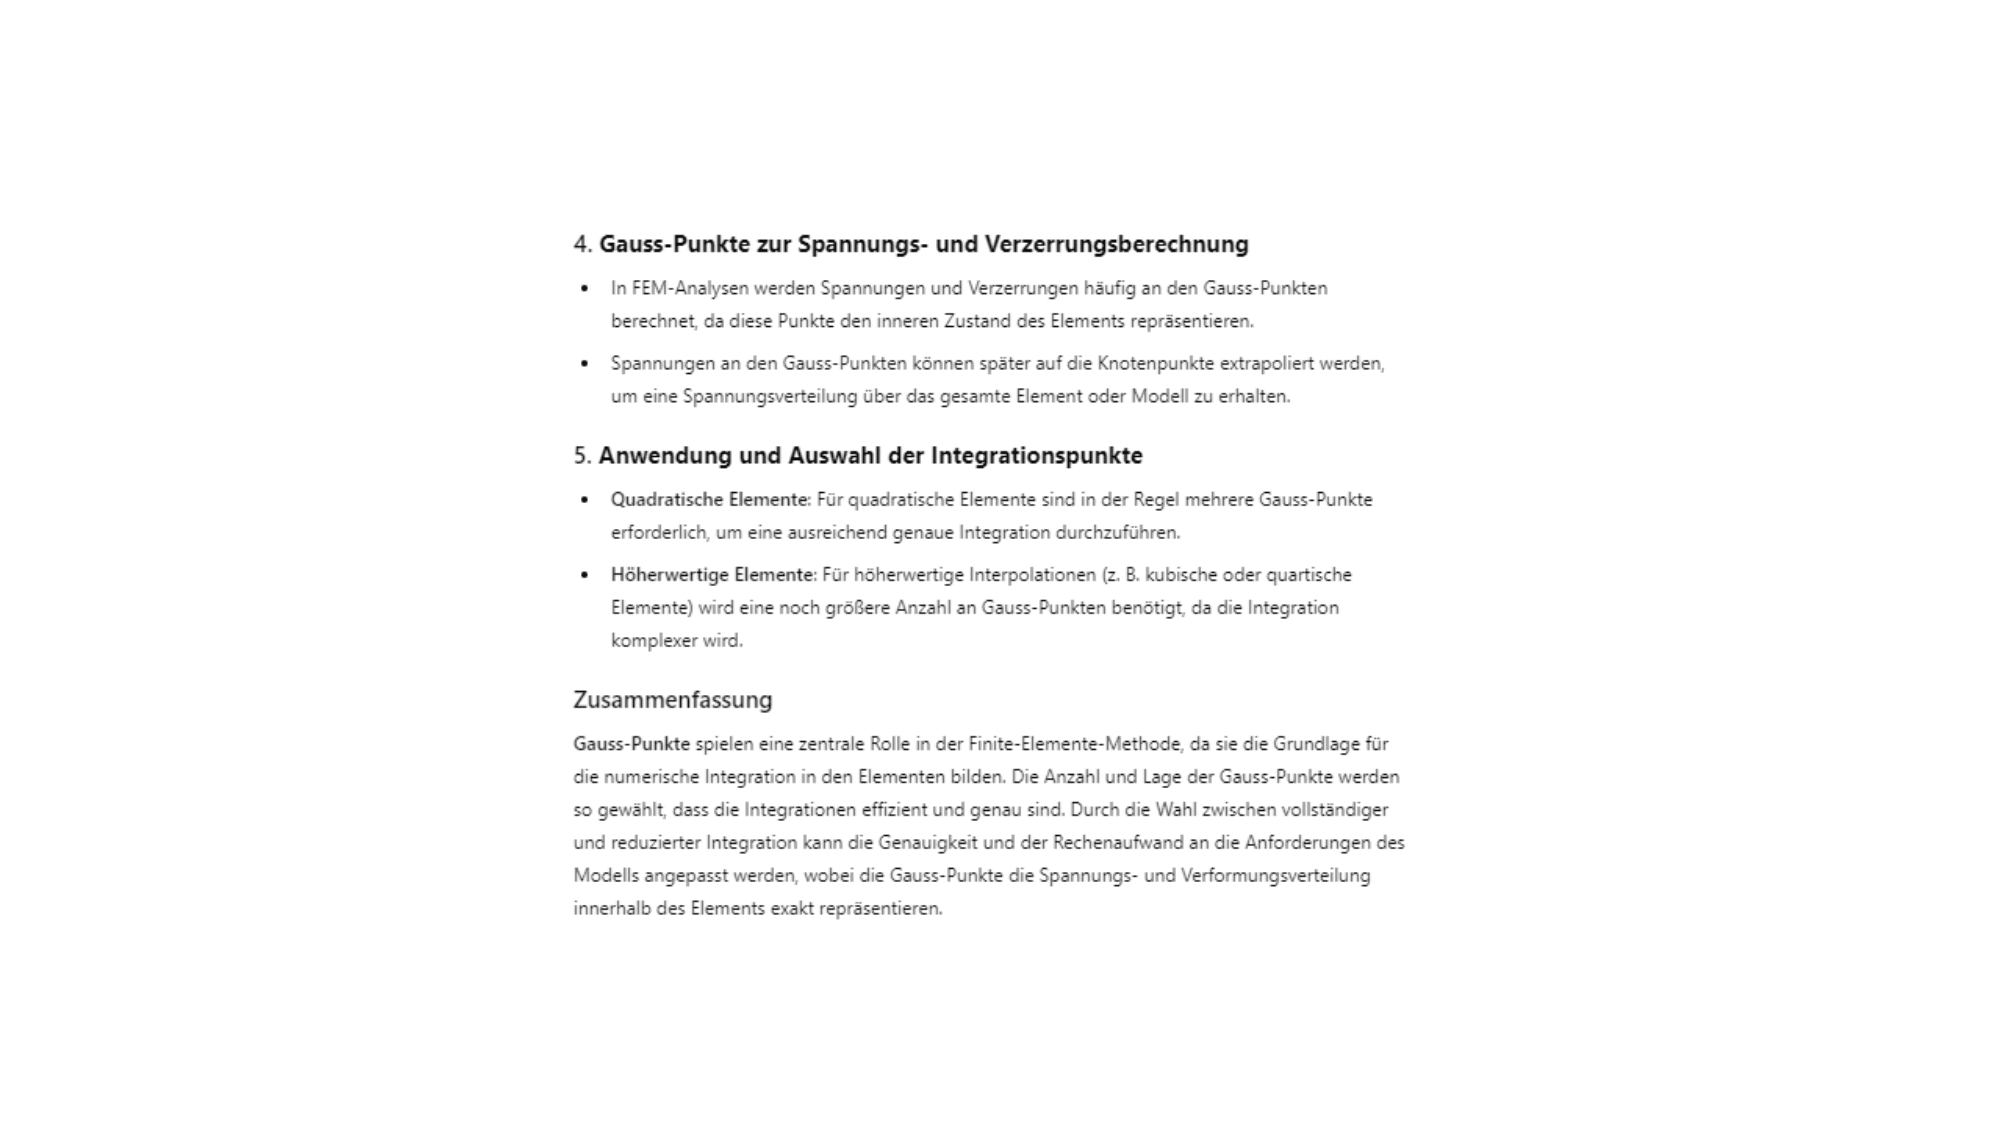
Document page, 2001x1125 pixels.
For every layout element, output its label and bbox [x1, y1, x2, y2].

picture [554, 196, 1446, 929]
